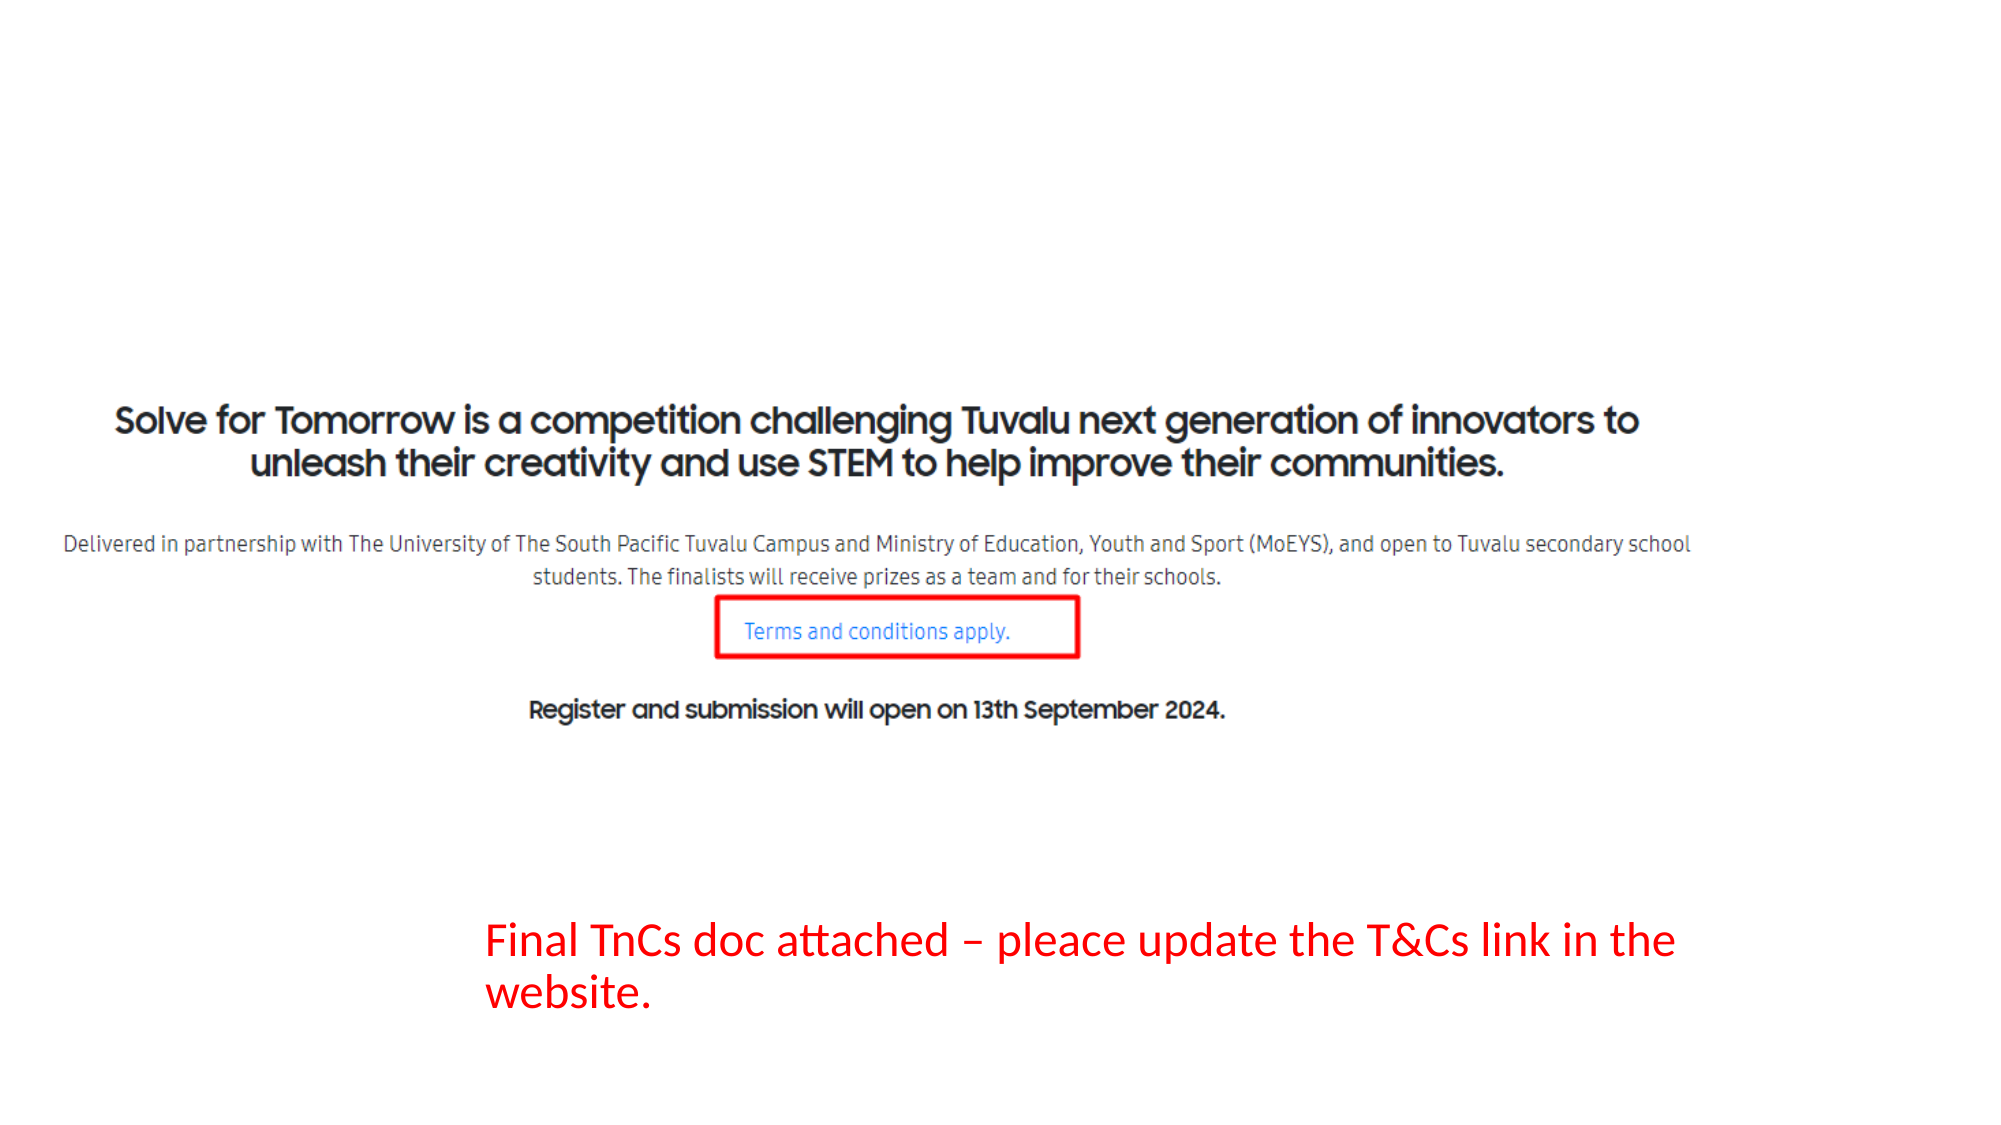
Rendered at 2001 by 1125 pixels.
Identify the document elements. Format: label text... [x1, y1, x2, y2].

text_box Final TnCs doc attached – pleace update the T&Cs link in the website. [470, 906, 1835, 1028]
picture [0, 371, 2000, 753]
